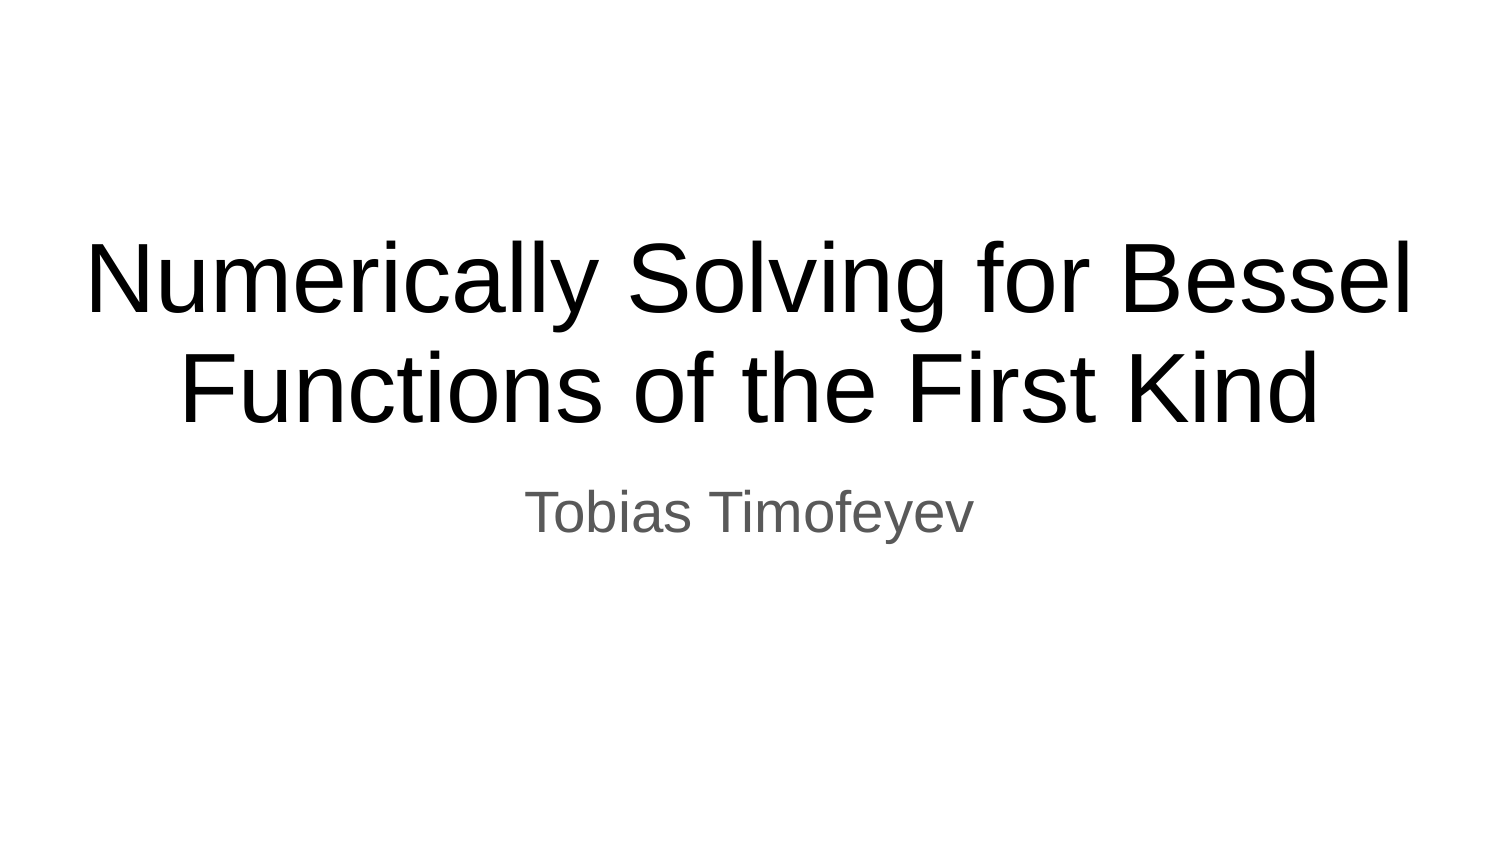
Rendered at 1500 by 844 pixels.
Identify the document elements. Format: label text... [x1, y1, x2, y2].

subtitle Tobias Timofeyev [51, 464, 1449, 595]
title Numerically Solving for Bessel Functions of the First Kind [51, 122, 1449, 459]
